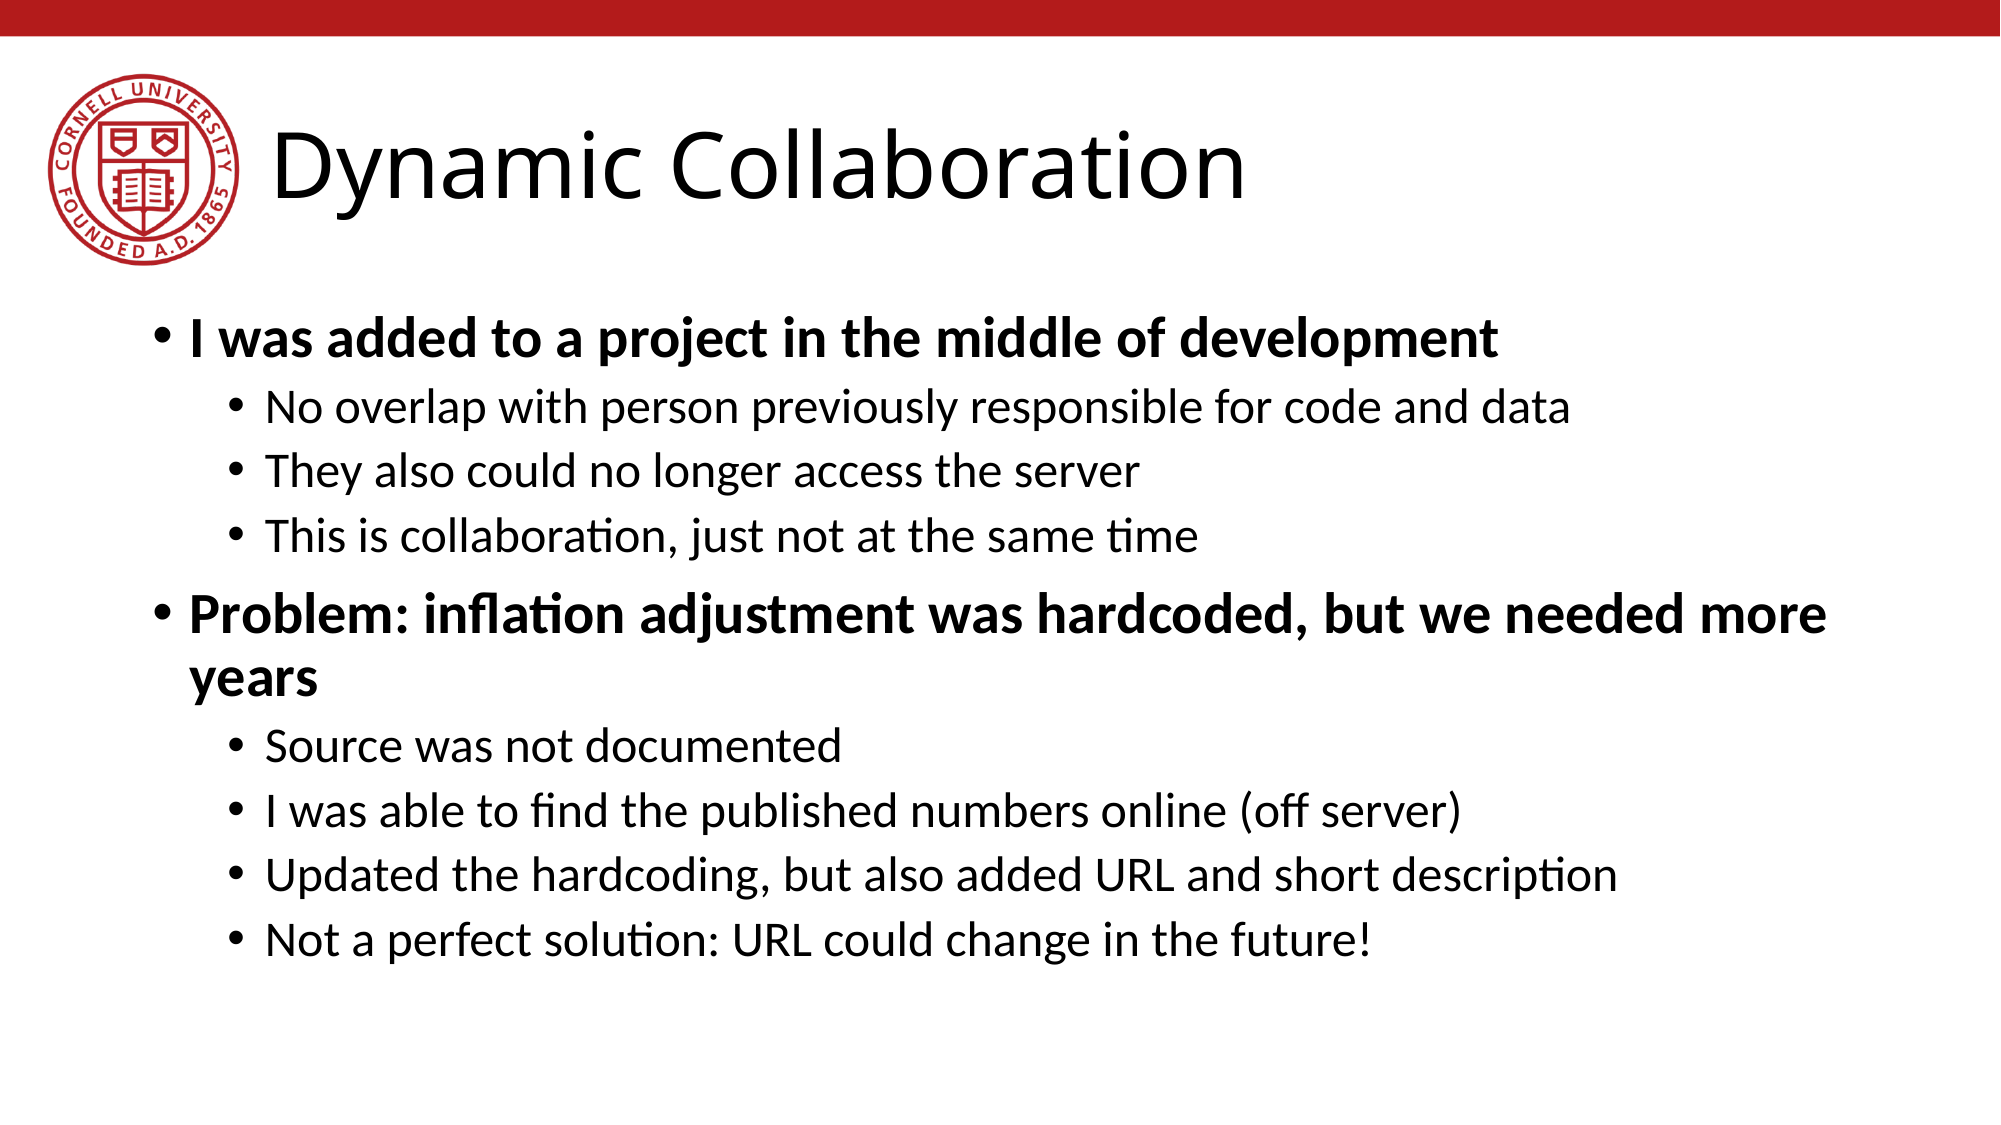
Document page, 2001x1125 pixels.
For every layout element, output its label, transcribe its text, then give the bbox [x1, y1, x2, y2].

picture [39, 65, 254, 274]
list I was added to a project in the middle of development No overlap with person previously responsible for code and data They also could no longer access the server This is collaboration, just not at the same time Problem: inflation adjustment was hardcoded, but we needed more years Source was not documented I was able to find the published numbers online (off server) Updated the hardcoding, but also added URL and short description Not a perfect solution: URL could change in the future! [137, 299, 1863, 1014]
title Dynamic Collaboration [254, 59, 1863, 278]
